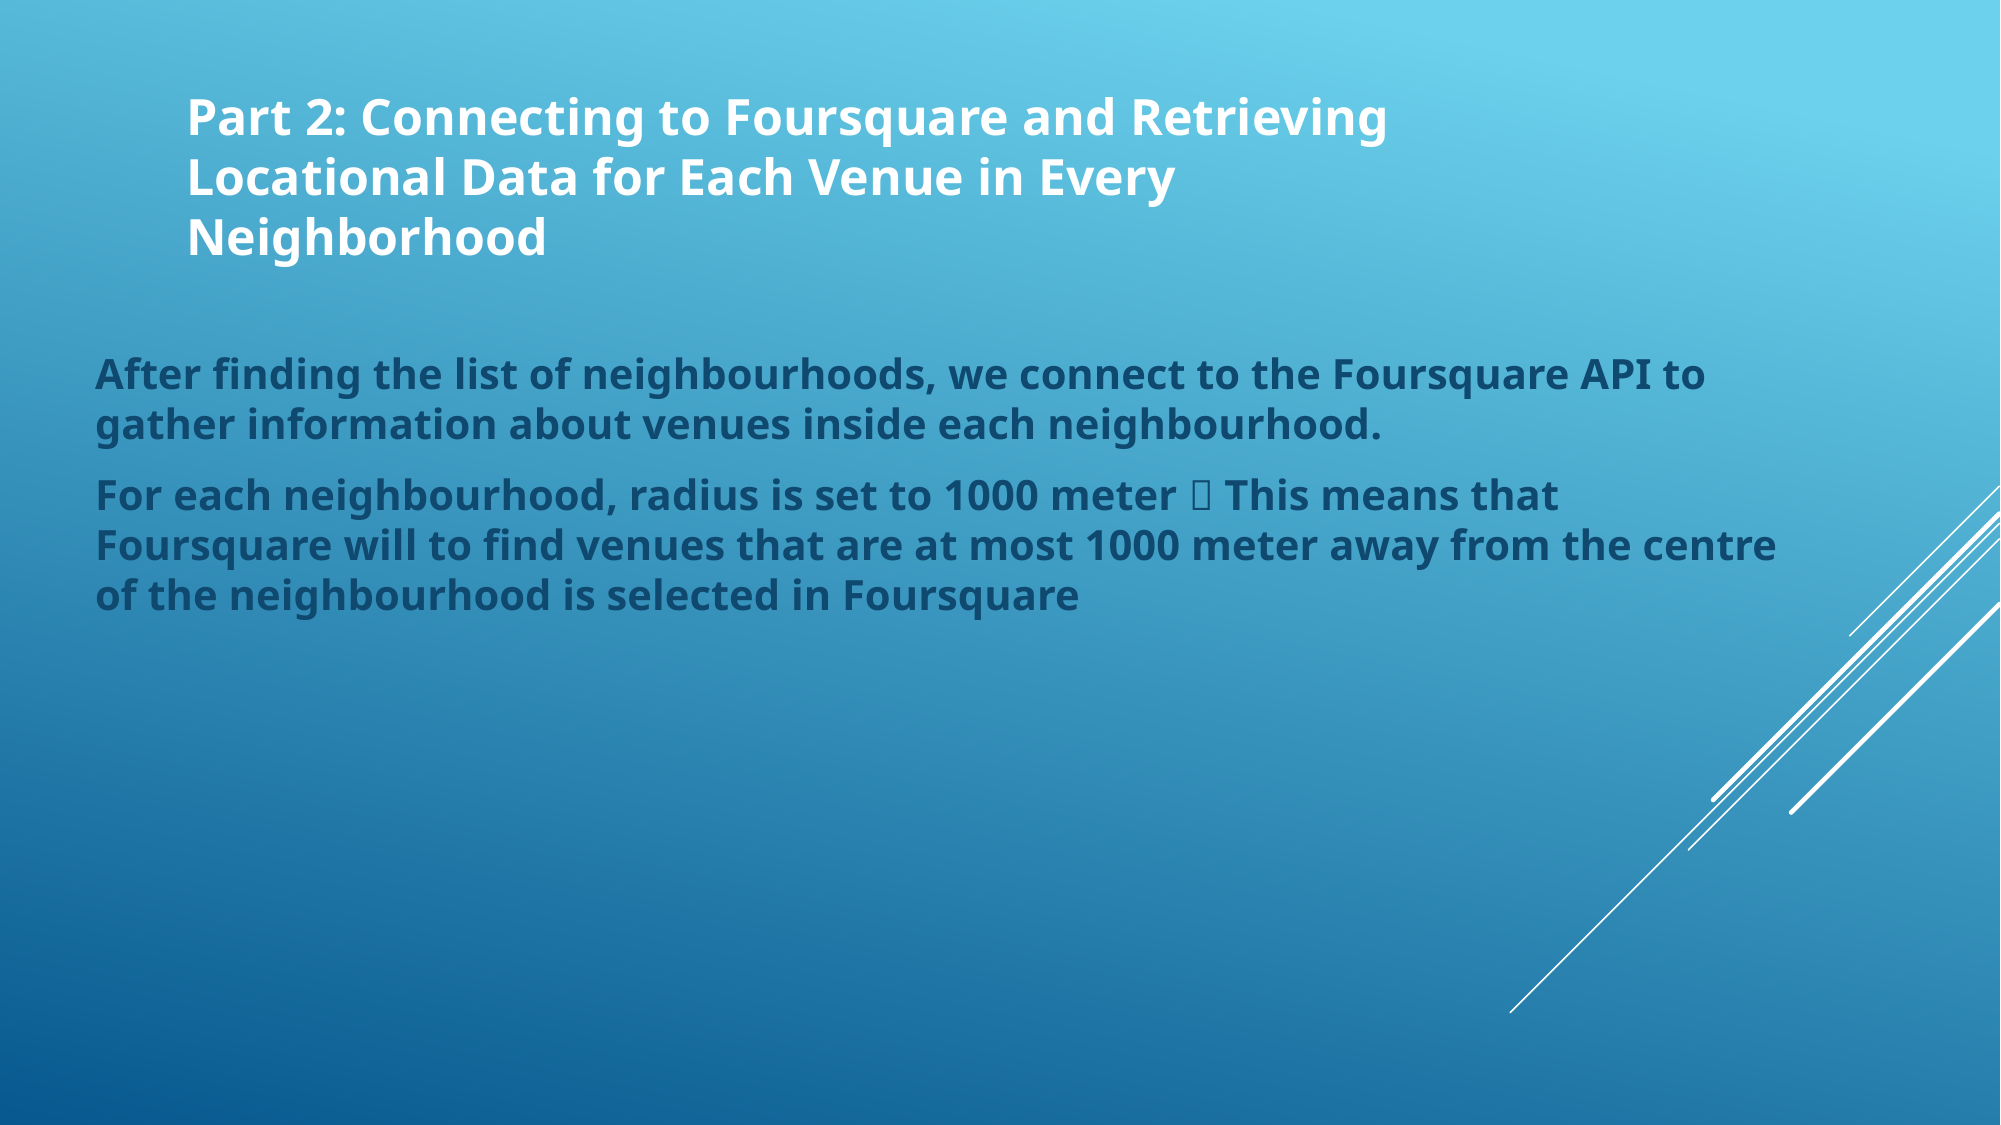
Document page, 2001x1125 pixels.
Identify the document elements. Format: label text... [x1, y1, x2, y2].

text_box Part 2: Connecting to Foursquare and Retrieving Locational Data for Each Venue in Every Neighborhood [171, 78, 1551, 273]
list After finding the list of neighbourhoods, we connect to the Foursquare API to gather information about venues inside each neighbourhood. For each neighbourhood, radius is set to 1000 meter  This means that Foursquare will to find venues that are at most 1000 meter away from the centre of the neighbourhood is selected in Foursquare [80, 292, 1796, 745]
